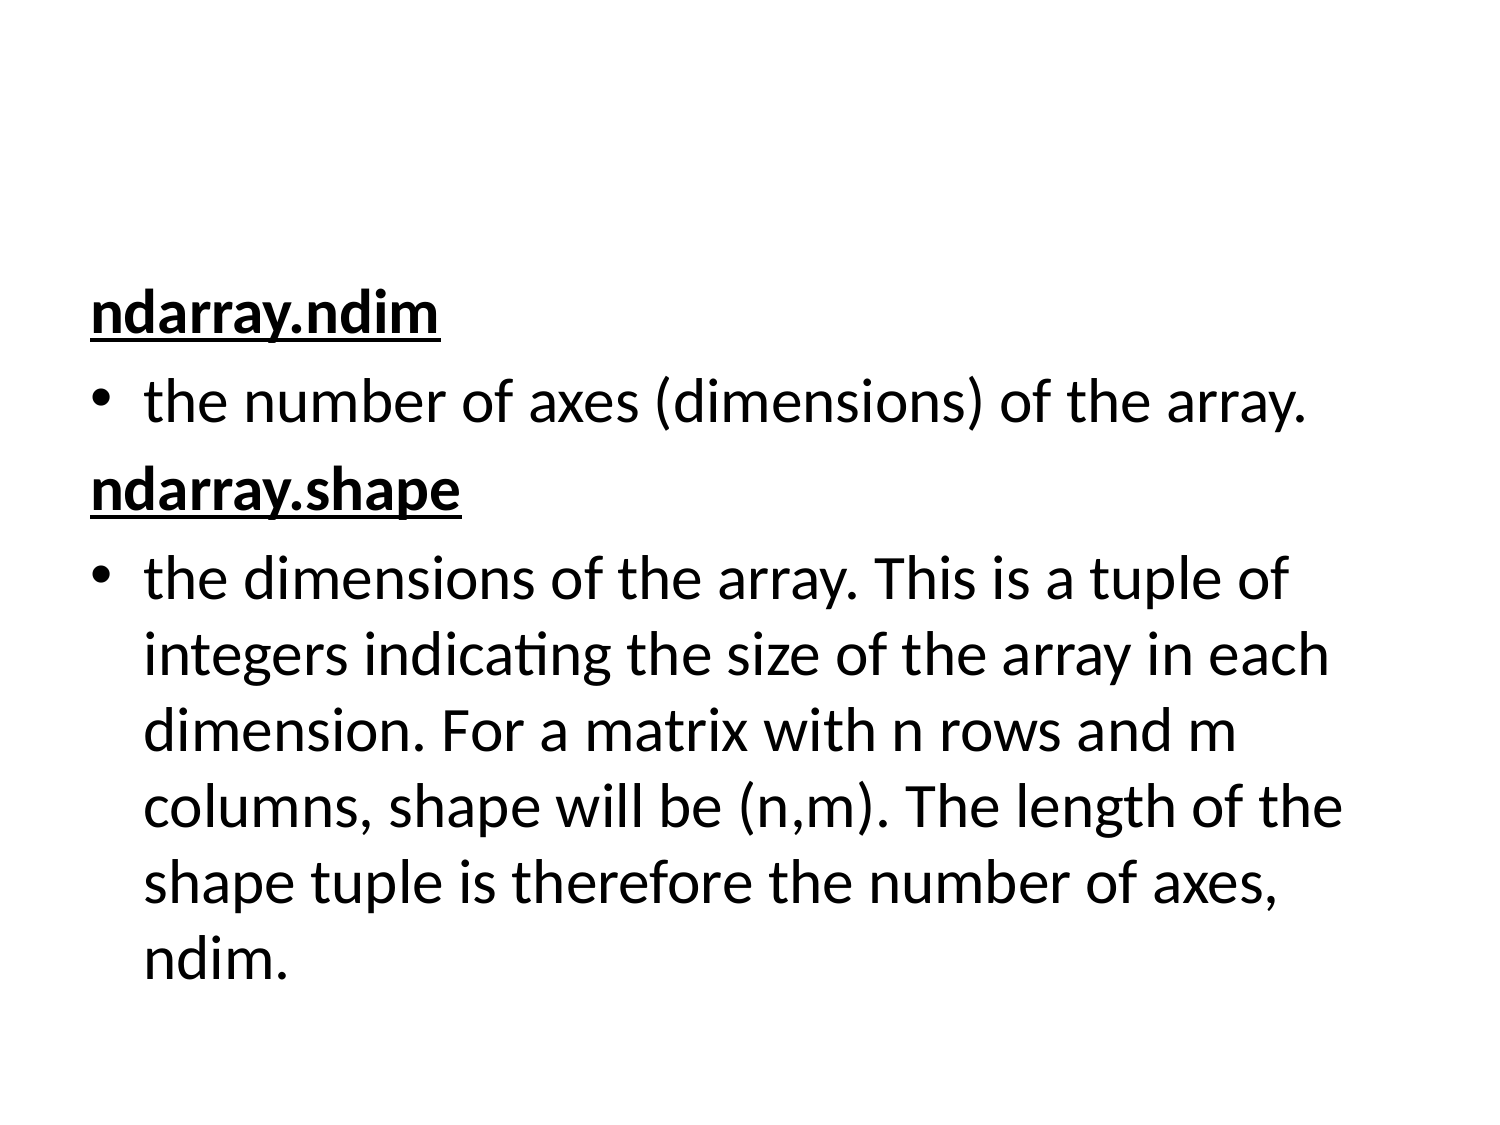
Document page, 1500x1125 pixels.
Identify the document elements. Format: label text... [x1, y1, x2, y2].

list ndarray.ndim the number of axes (dimensions) of the array. ndarray.shape the dimensions of the array. This is a tuple of integers indicating the size of the array in each dimension. For a matrix with n rows and m columns, shape will be (n,m). The length of the shape tuple is therefore the number of axes, ndim. [75, 262, 1425, 1005]
